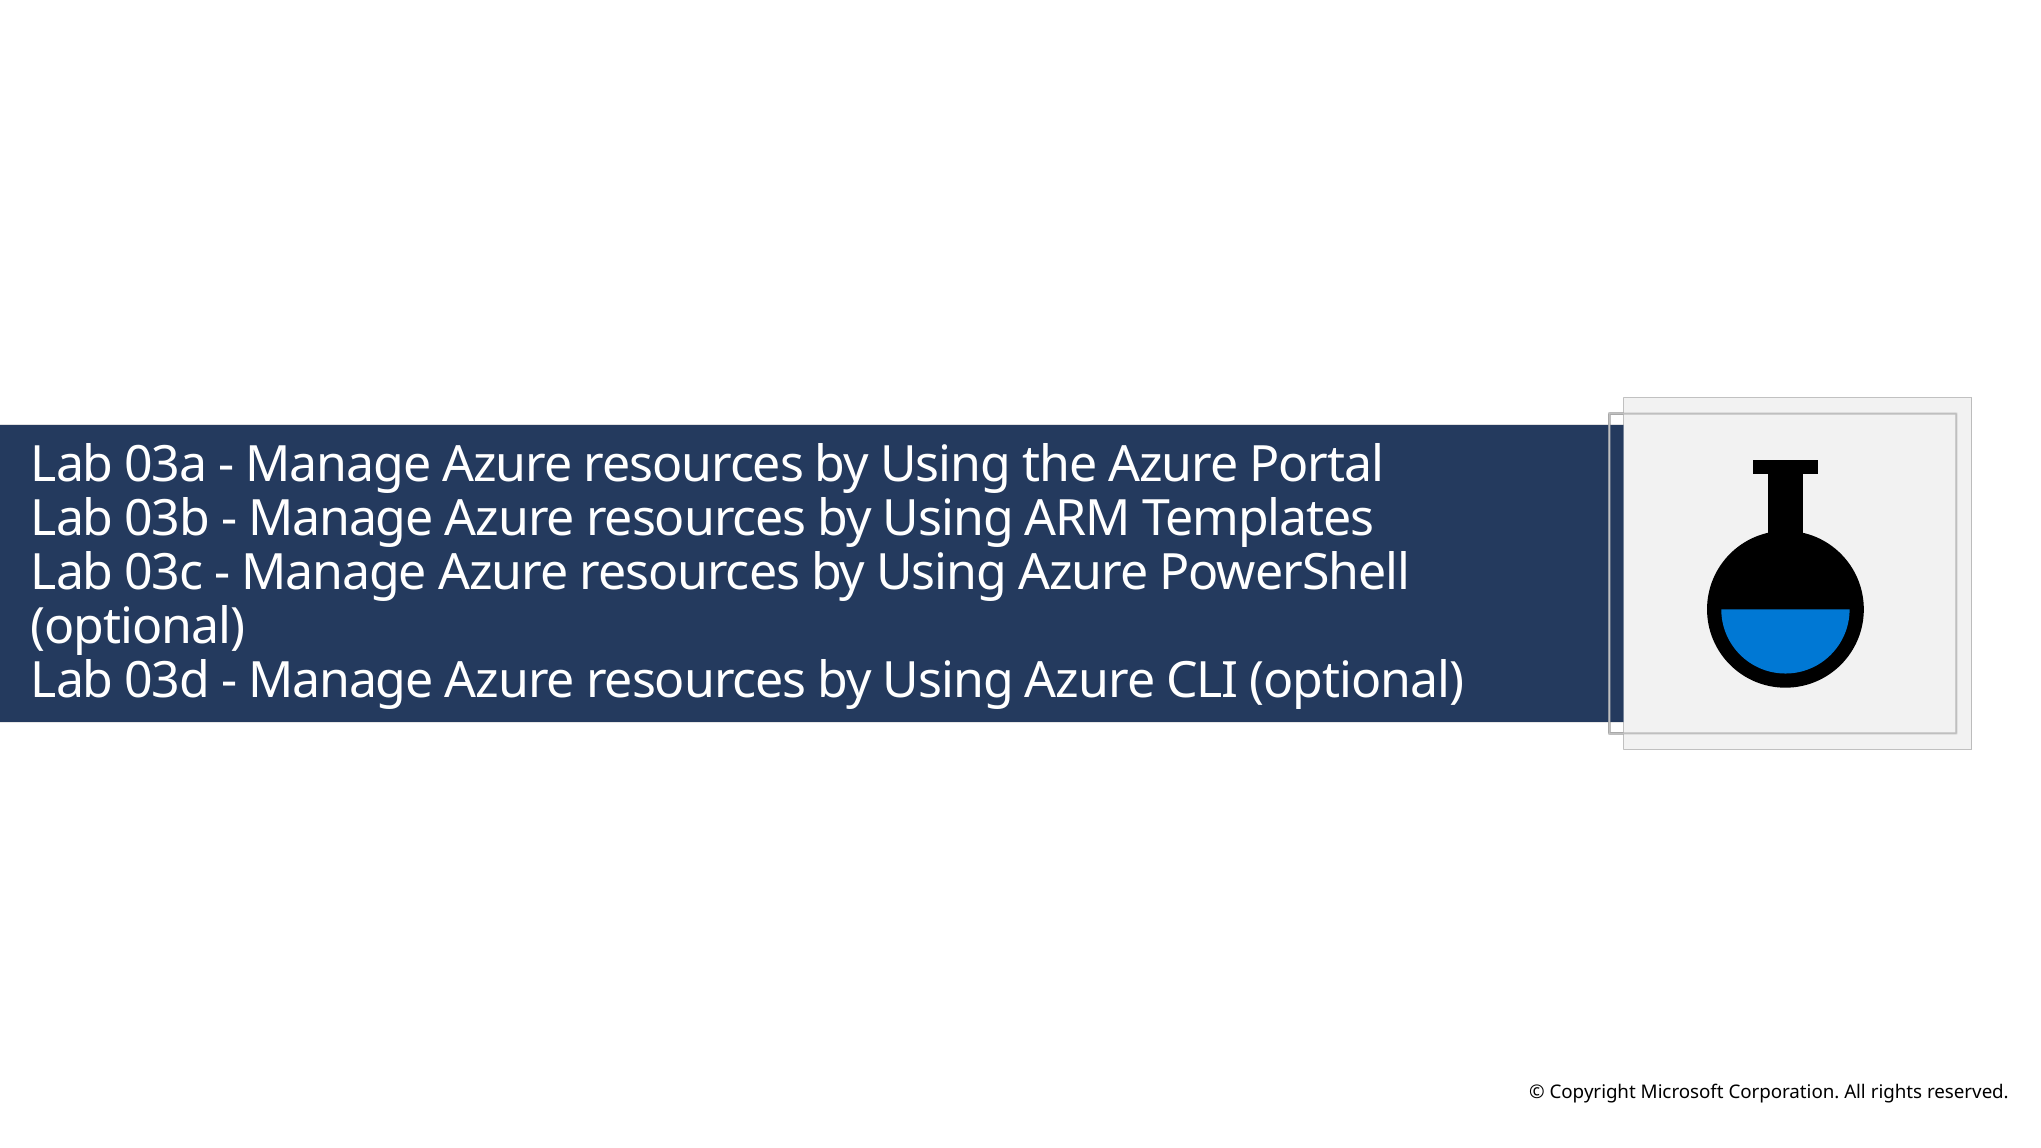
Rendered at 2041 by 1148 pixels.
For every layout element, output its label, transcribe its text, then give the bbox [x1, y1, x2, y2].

title Lab 03a - Manage Azure resources by Using the Azure Portal Lab 03b - Manage Azure resources by Using ARM Templates Lab 03c - Manage Azure resources by Using Azure PowerShell (optional) Lab 03d - Manage Azure resources by Using Azure CLI (optional) [30, 437, 1627, 710]
picture [0, 0, 2041, 1148]
